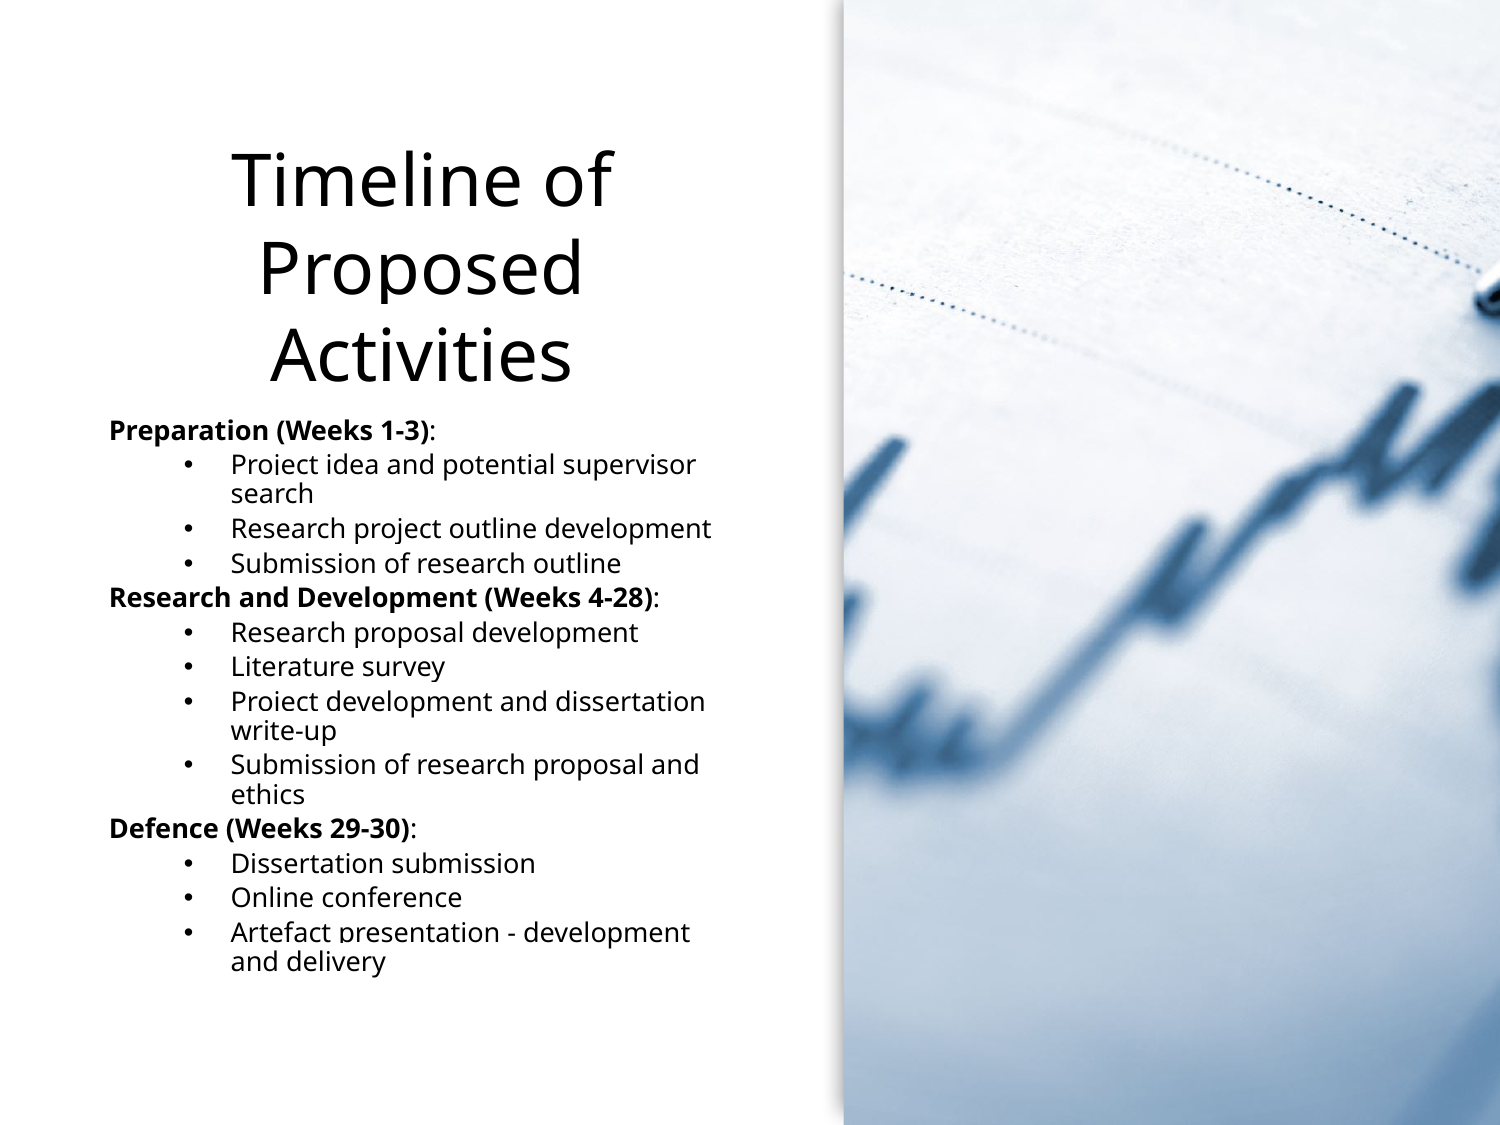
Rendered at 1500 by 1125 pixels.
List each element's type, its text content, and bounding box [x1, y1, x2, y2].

picture [843, 0, 1500, 1125]
title Timeline of Proposed Activities [93, 125, 750, 405]
text_box [0, 0, 837, 1125]
list Preparation (Weeks 1-3): Project idea and potential supervisor search Research project outline development Submission of research outline Research and Development (Weeks 4-28): Research proposal development Literature survey Project development and dissertation write-up Submission of research proposal and ethics Defence (Weeks 29-30): Dissertation submission Online conference Artefact presentation - development and delivery [93, 405, 750, 1024]
